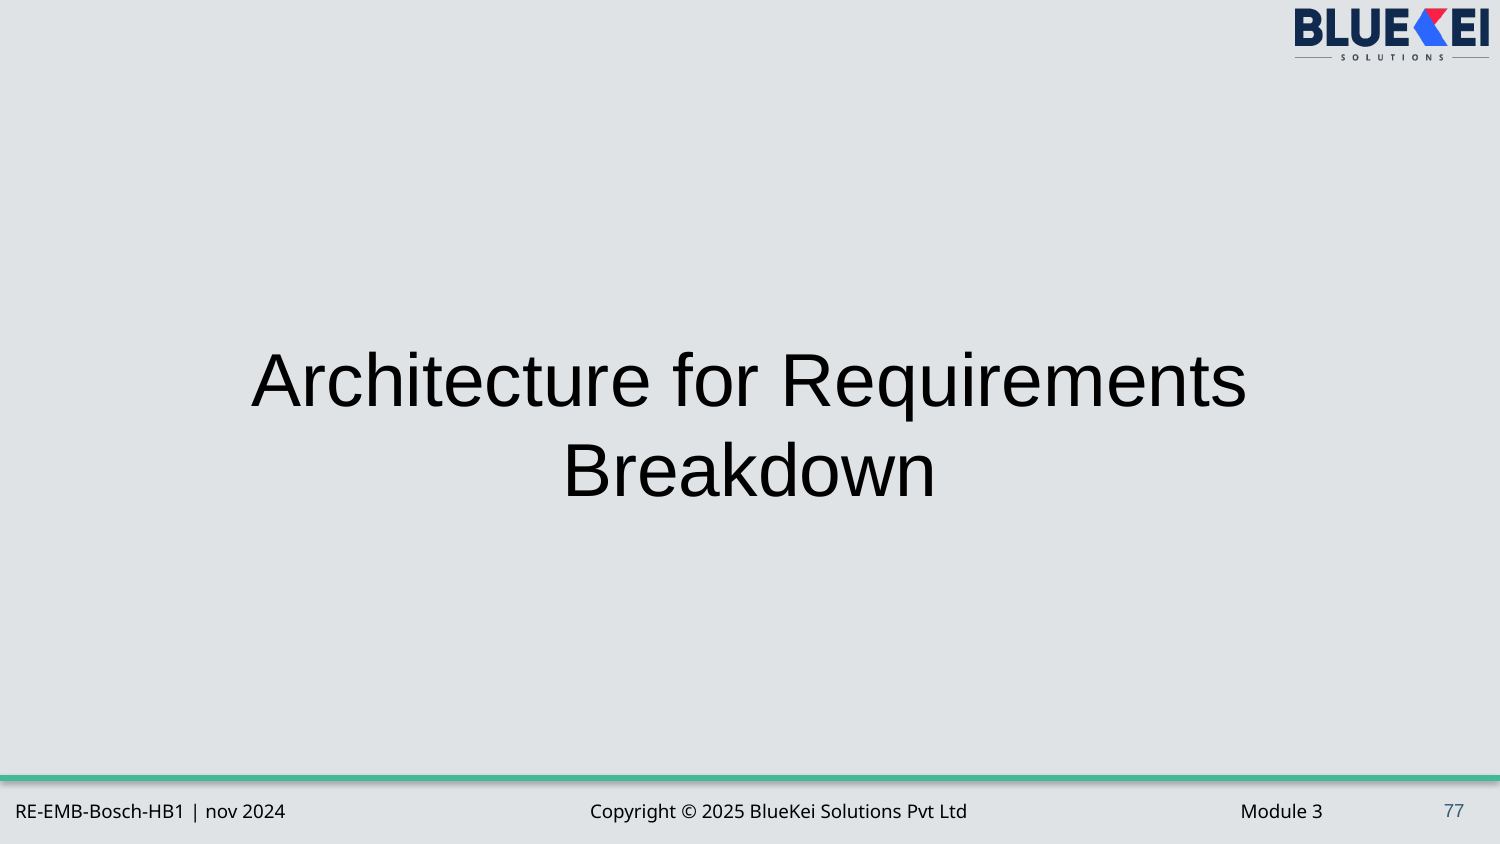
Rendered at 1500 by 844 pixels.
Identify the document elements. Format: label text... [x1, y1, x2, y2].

picture [1293, 7, 1491, 63]
slide_number 77 [1389, 777, 1480, 842]
title Architecture for Requirements Breakdown [51, 352, 1449, 491]
